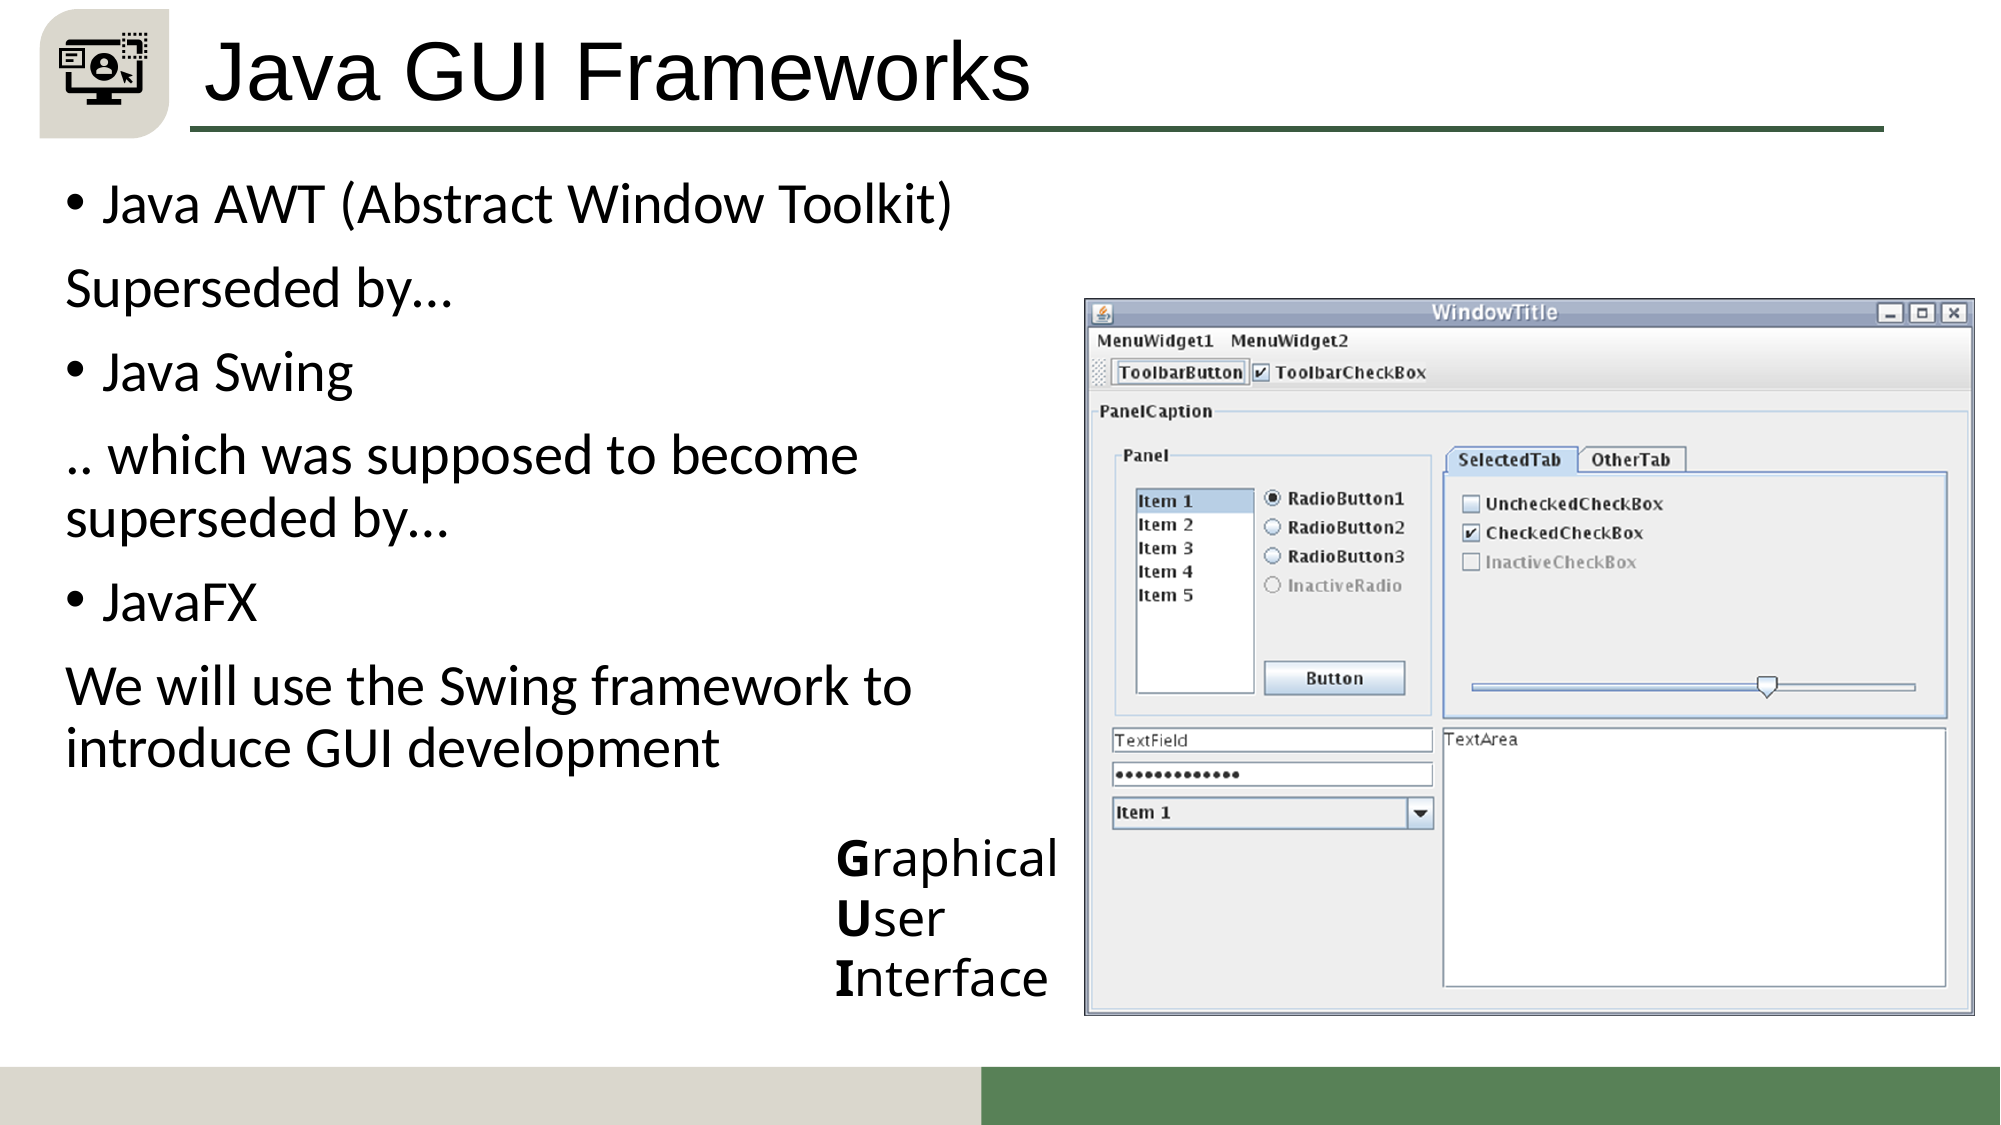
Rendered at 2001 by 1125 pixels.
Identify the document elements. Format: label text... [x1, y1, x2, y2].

text_box Graphical User Interface [820, 818, 1084, 1014]
text_box [980, 1066, 2000, 1125]
list Java AWT (Abstract Window Toolkit) Superseded by… Java Swing .. which was supposed to become superseded by… JavaFX We will use the Swing framework to introduce GUI development [50, 165, 1000, 965]
picture [1084, 298, 1975, 1016]
title Java GUI Frameworks [189, 19, 2000, 128]
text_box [39, 9, 170, 139]
text_box [0, 1066, 980, 1125]
